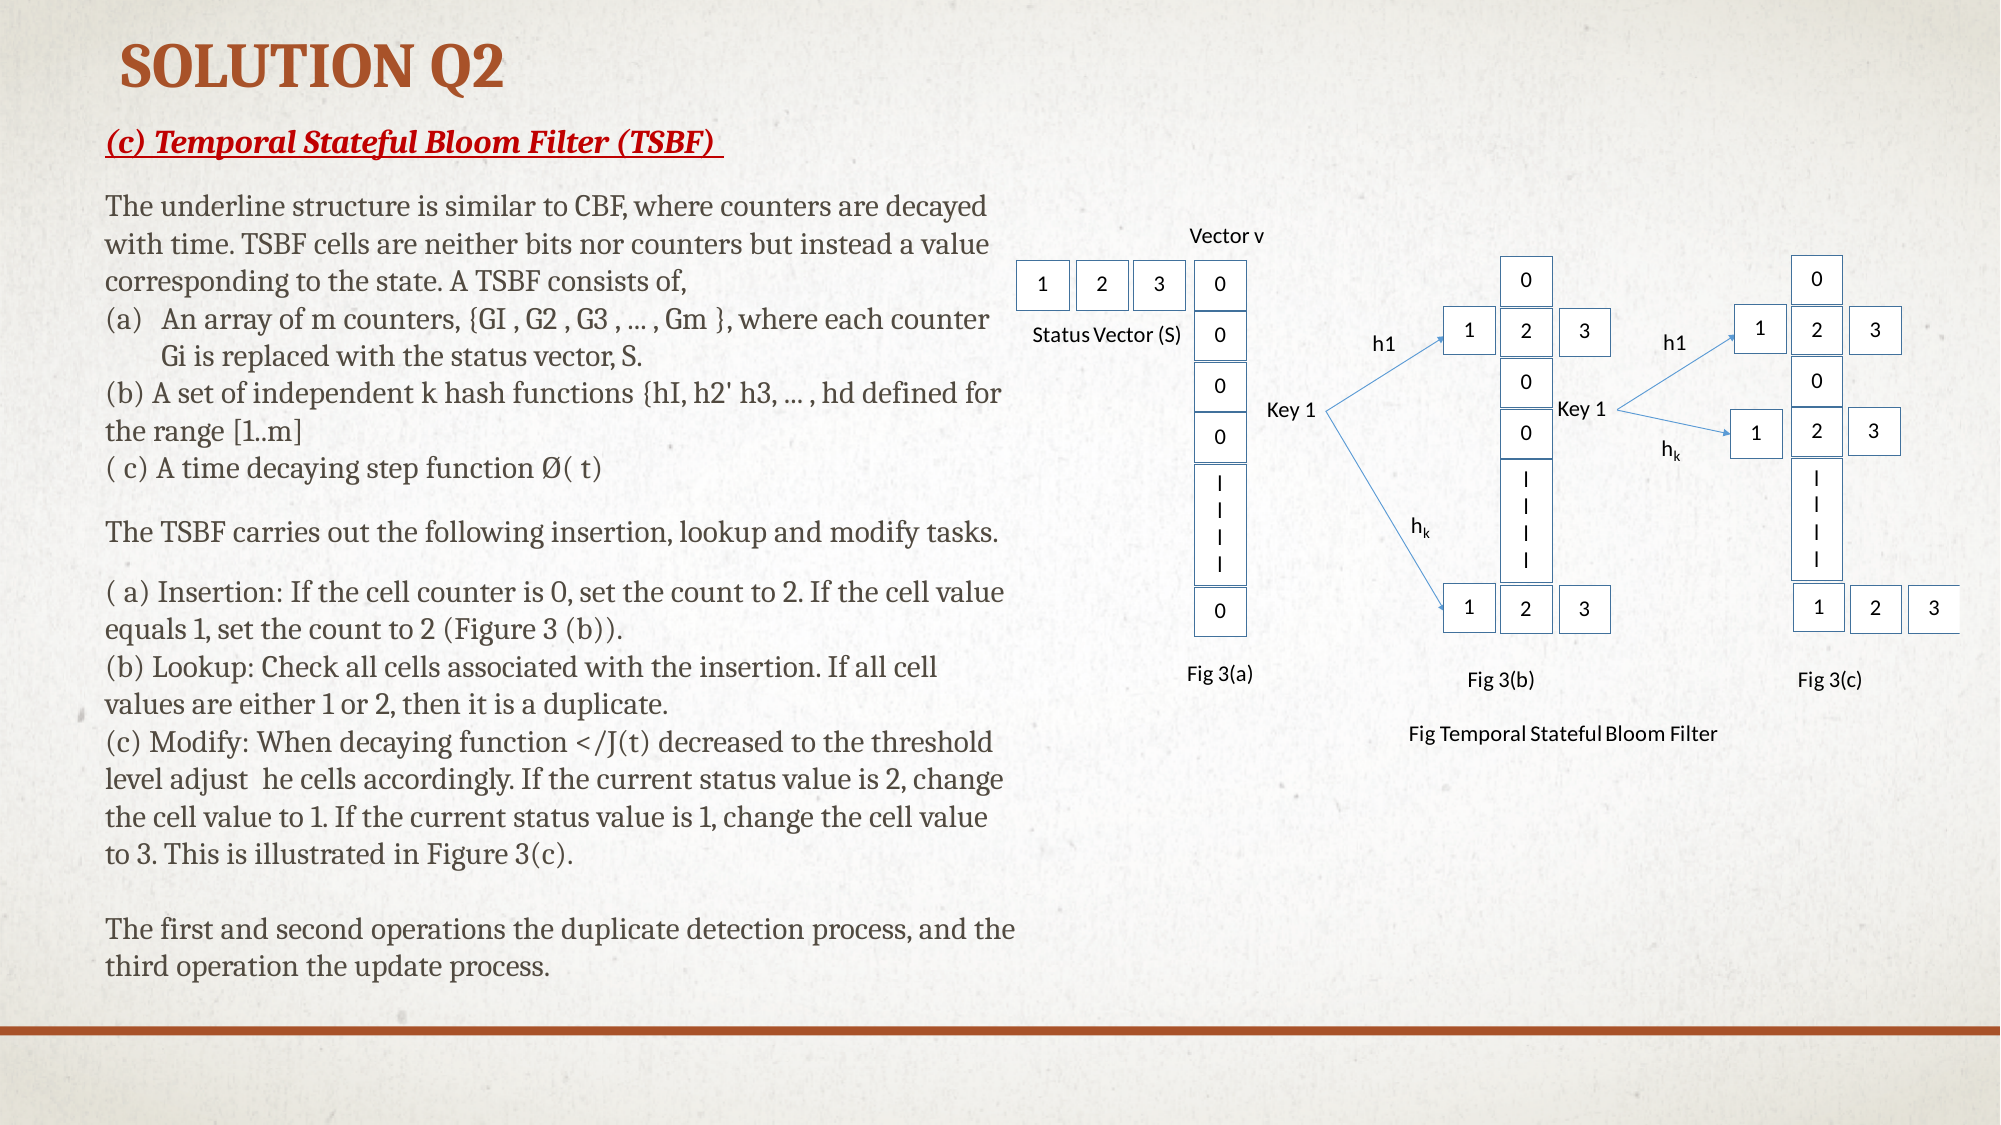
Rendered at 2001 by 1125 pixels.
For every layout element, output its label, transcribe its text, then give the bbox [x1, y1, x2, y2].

text_box (c) Temporal Stateful Bloom Filter (TSBF) The underline structure is similar to CBF, where counters are decayed with time. TSBF cells are neither bits nor counters but instead a value corresponding to the state. A TSBF consists of, An array of m counters, {GI , G2 , G3 , ... , Gm }, where each counter Gi is replaced with the status vector, S. (b) A set of independent k hash functions {hI, h2' h3, ... , hd defined for the range [1..m] ( c) A time decaying step function Ø( t) The TSBF carries out the following insertion, lookup and modify tasks. ( a) Insertion: If the cell counter is 0, set the count to 2. If the cell value equals 1, set the count to 2 (Figure 3 (b)). (b) Lookup: Check all cells associated with the insertion. If all cell values are either 1 or 2, then it is a duplicate. (c) Modify: When decaying function </J(t) decreased to the threshold level adjust he cells accordingly. If the current status value is 2, change the cell value to 1. If the current status value is 1, change the cell value to 3. This is illustrated in Figure 3(c). The first and second operations the duplicate detection process, and the third operation the update process. [90, 113, 1034, 991]
title Solution Q2 [106, 23, 1682, 109]
picture [0, 0, 2001, 1125]
